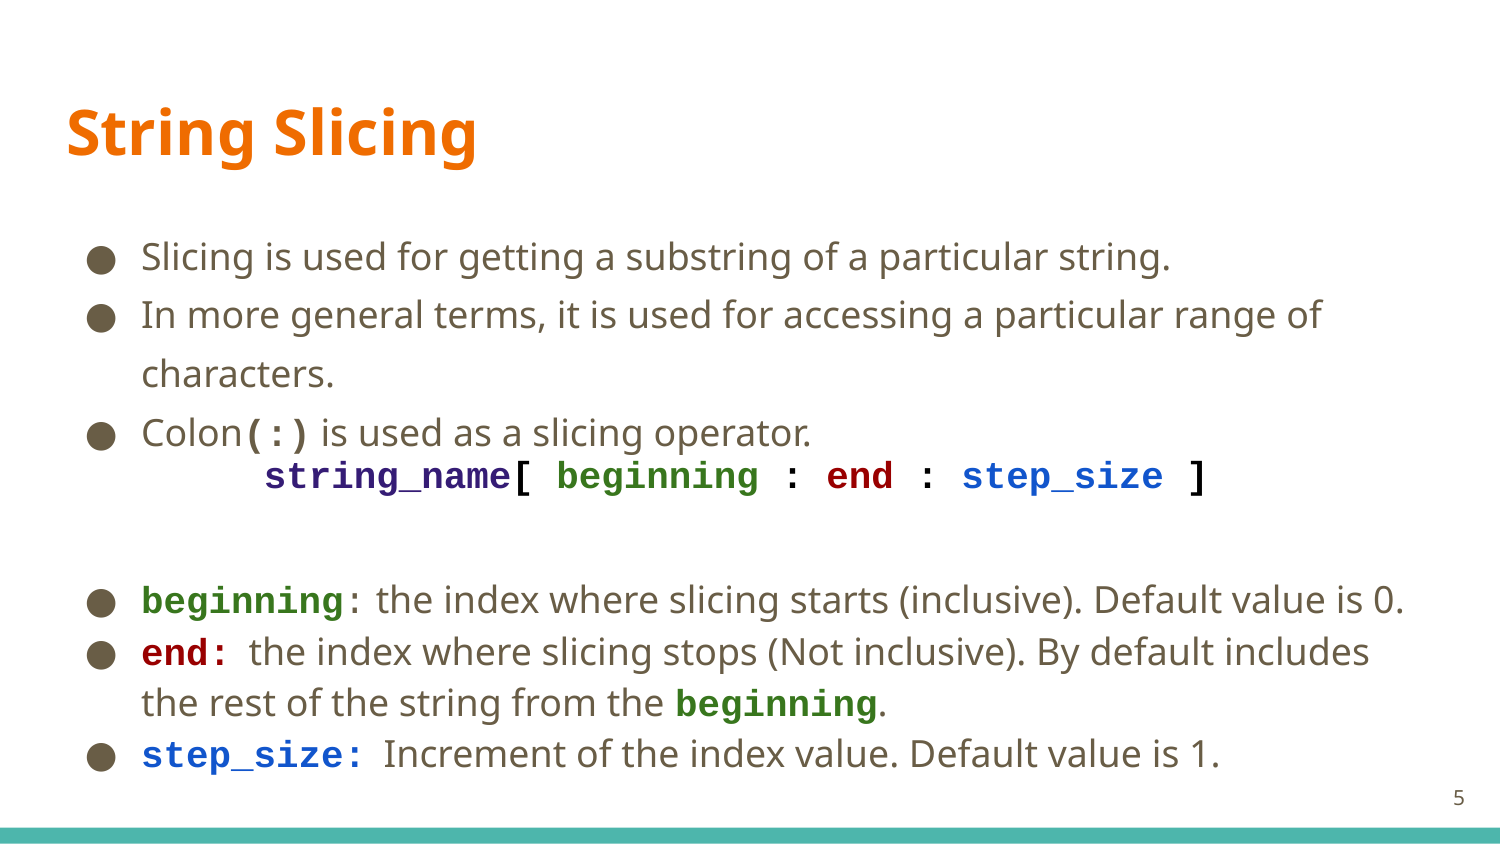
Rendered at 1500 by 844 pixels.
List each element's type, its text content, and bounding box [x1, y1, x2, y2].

slide_number ‹#› [1389, 764, 1480, 830]
title String Slicing [51, 72, 1449, 189]
list Slicing is used for getting a substring of a particular string. In more general terms, it is used for accessing a particular range of characters. Colon(:) is used as a slicing operator. beginning: the index where slicing starts (inclusive). Default value is 0. end: the index where slicing stops (Not inclusive). By default includes the rest of the string from the beginning. step_size: Increment of the index value. Default value is 1. [51, 207, 1449, 834]
text_box string_name[ beginning : end : step_size ] [248, 436, 1251, 511]
